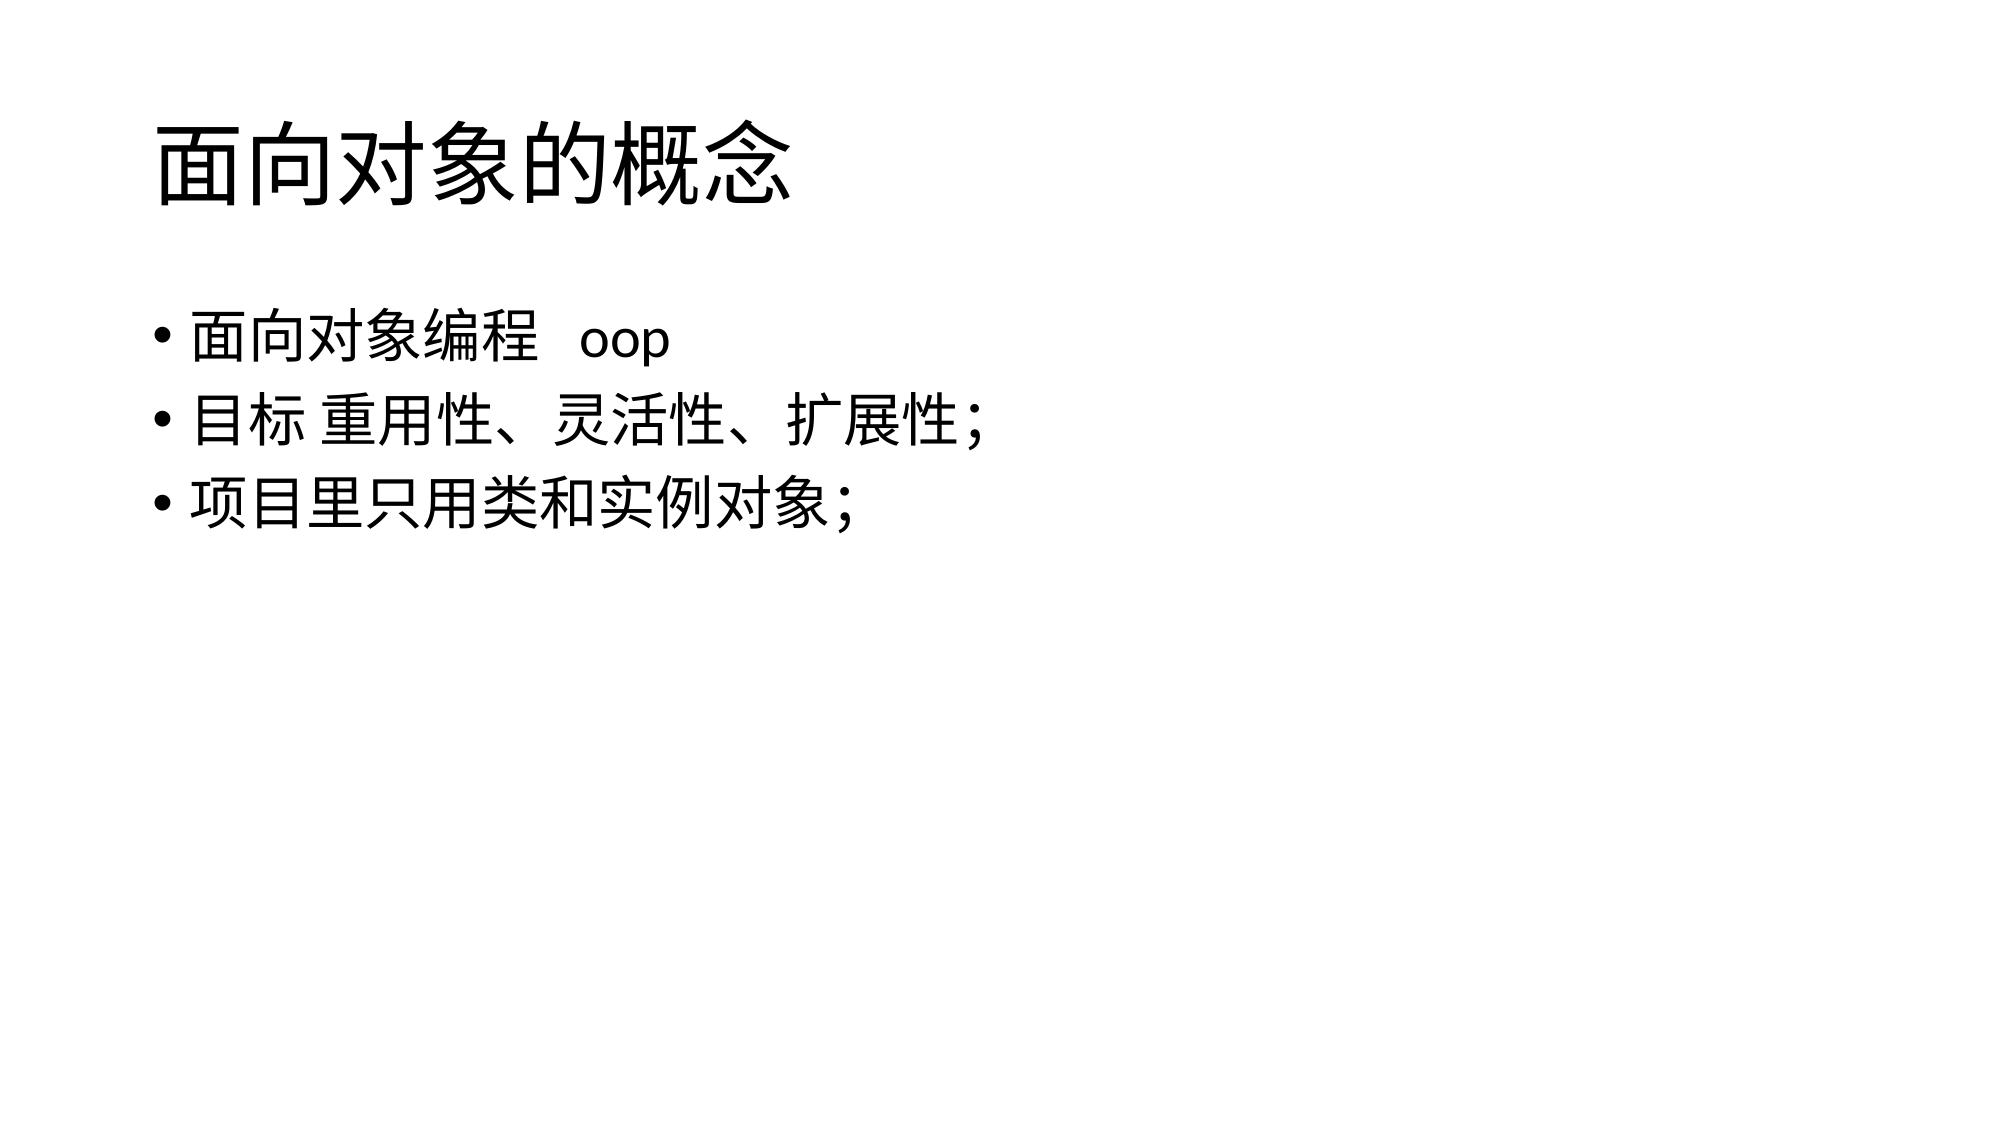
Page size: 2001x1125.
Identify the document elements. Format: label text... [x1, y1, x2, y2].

title 面向对象的概念 [137, 59, 1863, 278]
list 面向对象编程 oop 目标 重用性、灵活性、扩展性； 项目里只用类和实例对象； [137, 299, 1863, 1014]
